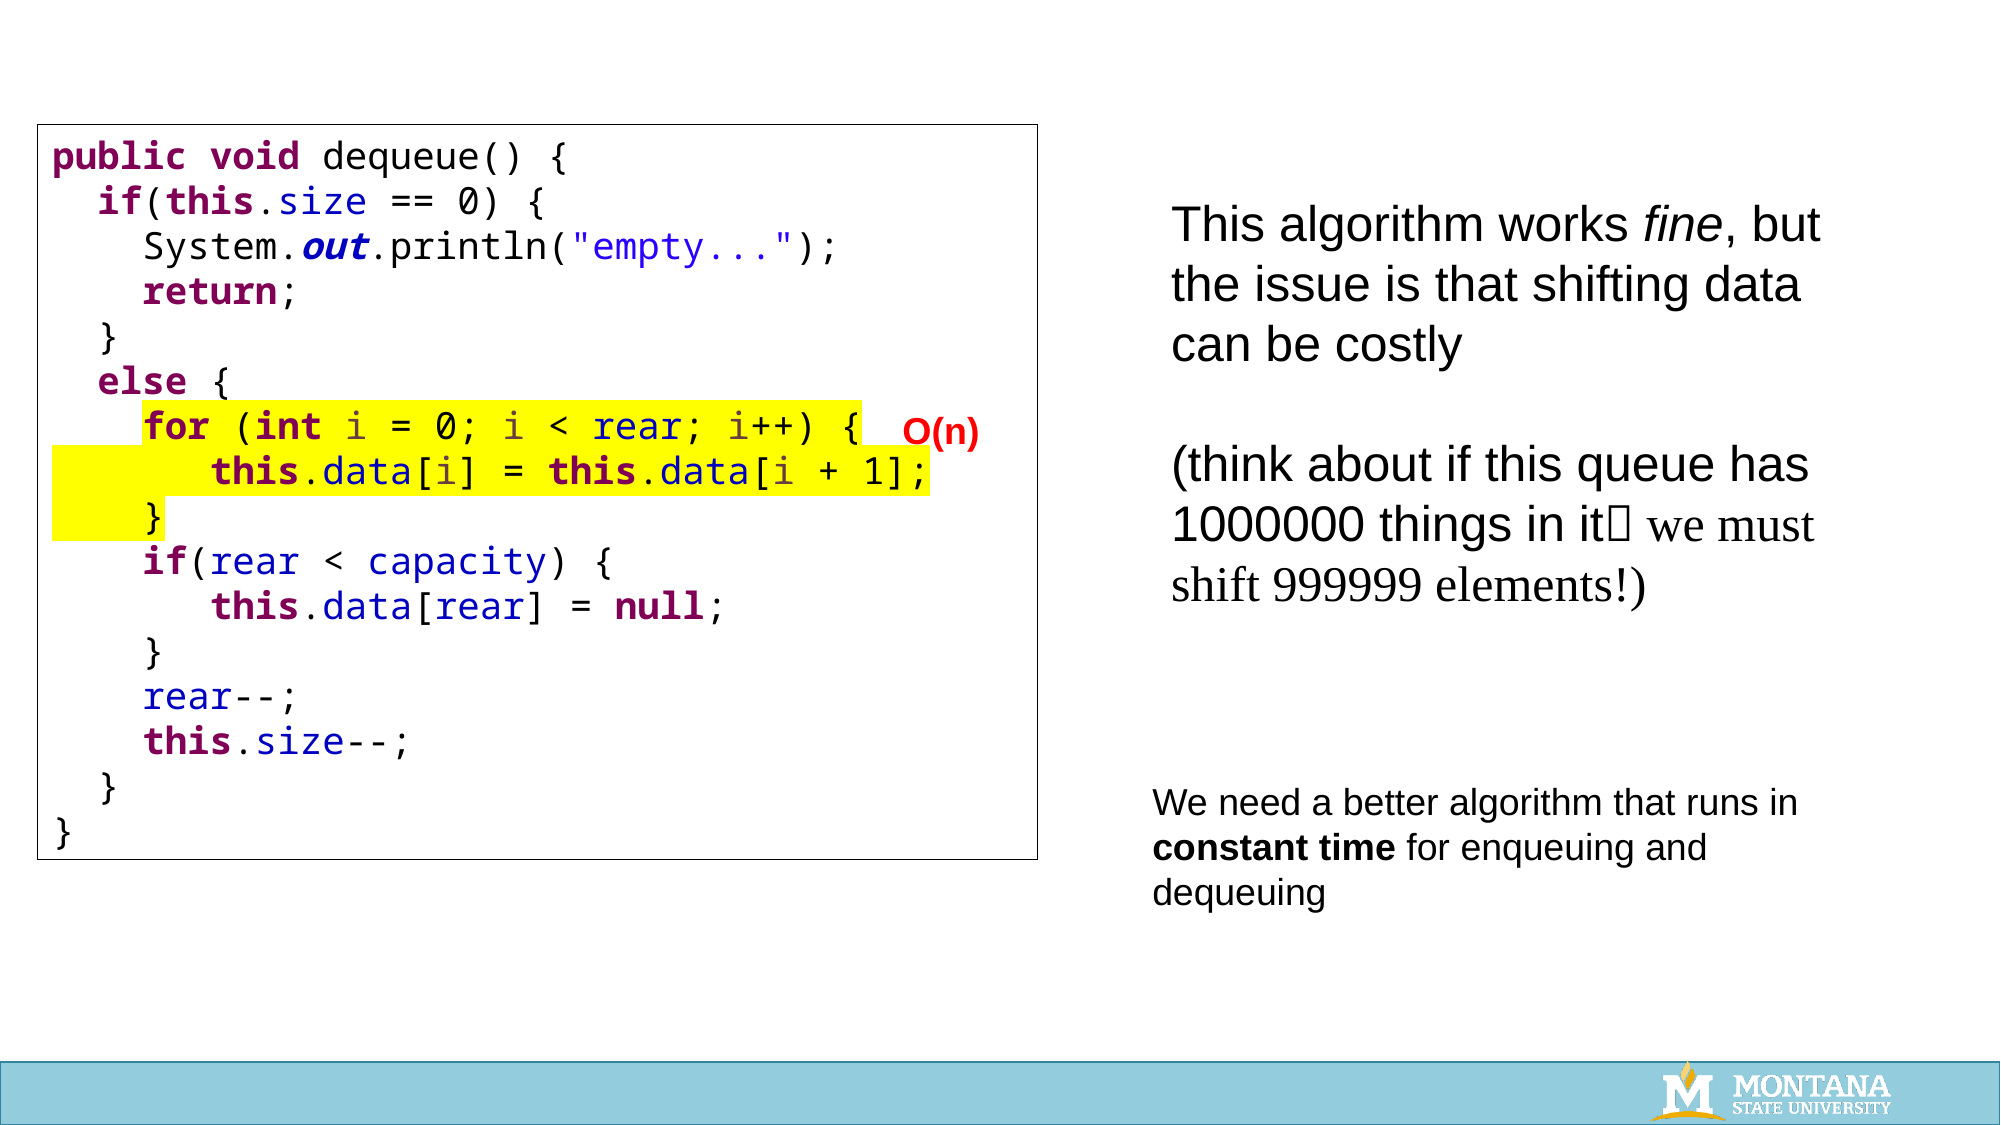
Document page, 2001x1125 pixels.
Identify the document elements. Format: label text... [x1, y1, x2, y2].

text_box We need a better algorithm that runs in constant time for enqueuing and dequeuing [1137, 770, 1891, 921]
picture [1649, 1060, 1892, 1122]
text_box O(n) [887, 399, 995, 460]
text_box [1892, 1060, 2000, 1125]
text_box public void dequeue() { if(this.size == 0) { System.out.println("empty..."); return; } else { for (int i = 0; i < rear; i++) { this.data[i] = this.data[i + 1]; } if(rear < capacity) { this.data[rear] = null; } rear--; this.size--; } } [37, 124, 1038, 860]
text_box This algorithm works fine, but the issue is that shifting data can be costly (think about if this queue has 1000000 things in it we must shift 999999 elements!) [1156, 183, 1894, 619]
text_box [0, 1060, 1647, 1125]
